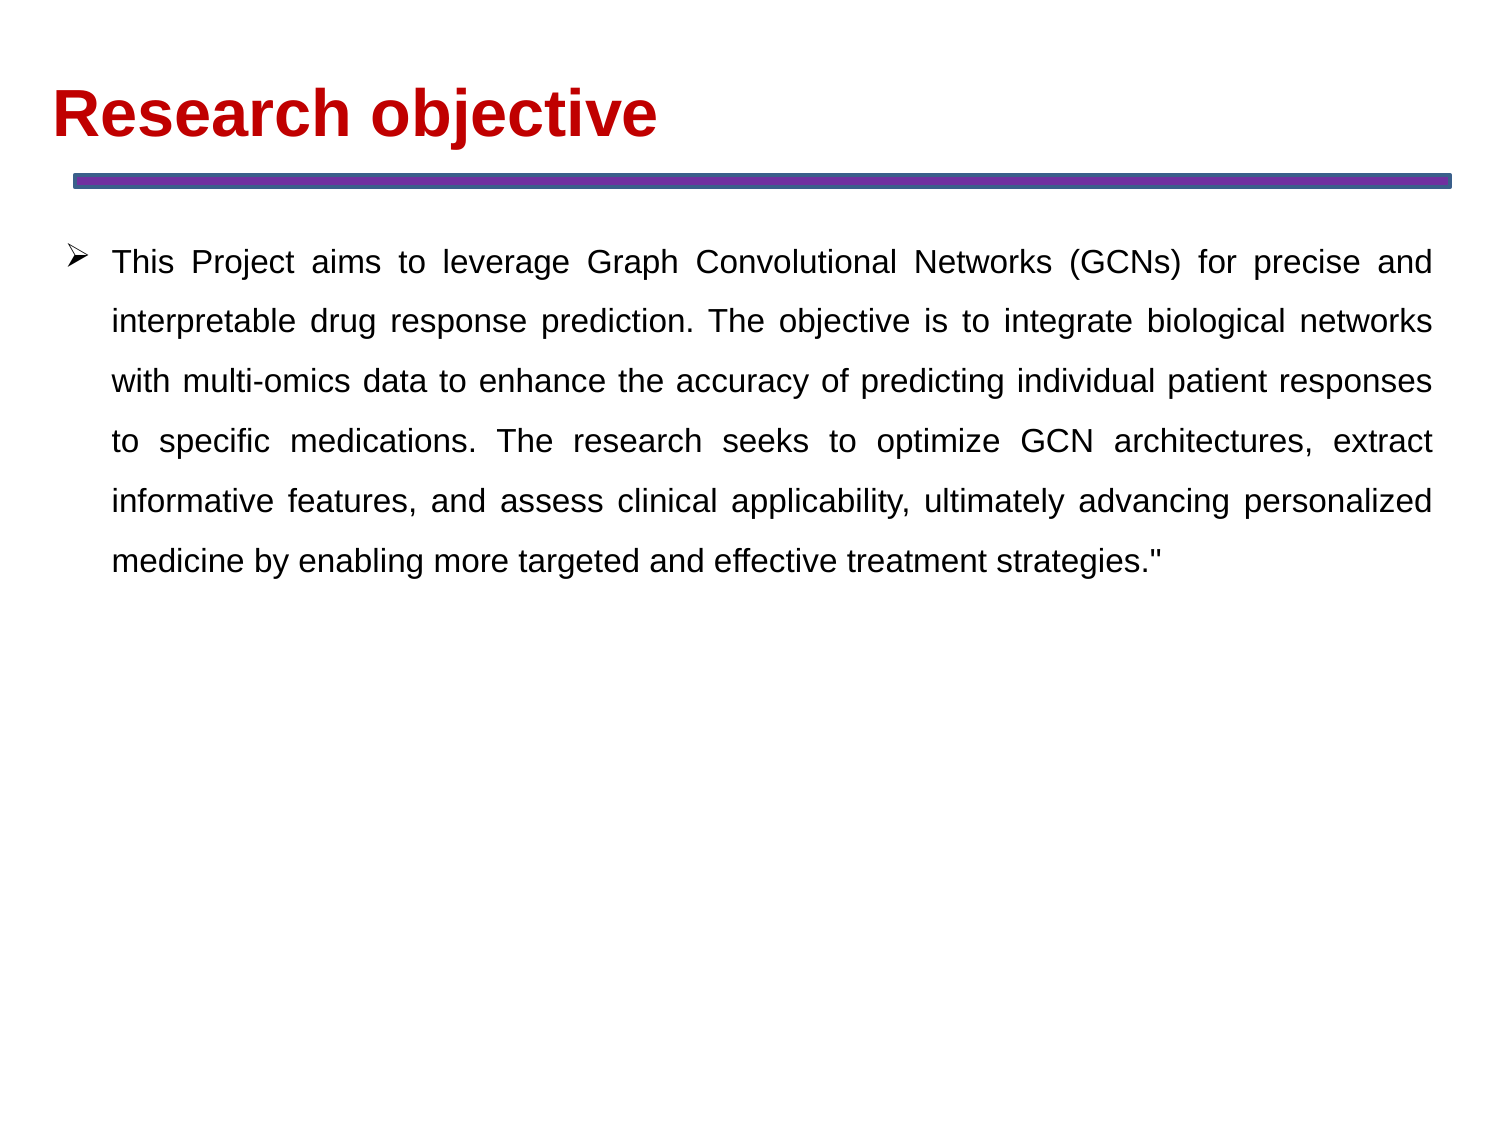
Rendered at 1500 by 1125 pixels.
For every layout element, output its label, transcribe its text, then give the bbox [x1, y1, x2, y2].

text_box Research objective [37, 62, 800, 158]
text_box This Project aims to leverage Graph Convolutional Networks (GCNs) for precise and interpretable drug response prediction. The objective is to integrate biological networks with multi-omics data to enhance the accuracy of predicting individual patient responses to specific medications. The research seeks to optimize GCN architectures, extract informative features, and assess clinical applicability, ultimately advancing personalized medicine by enabling more targeted and effective treatment strategies." [50, 212, 1450, 1047]
text_box [75, 174, 1450, 188]
